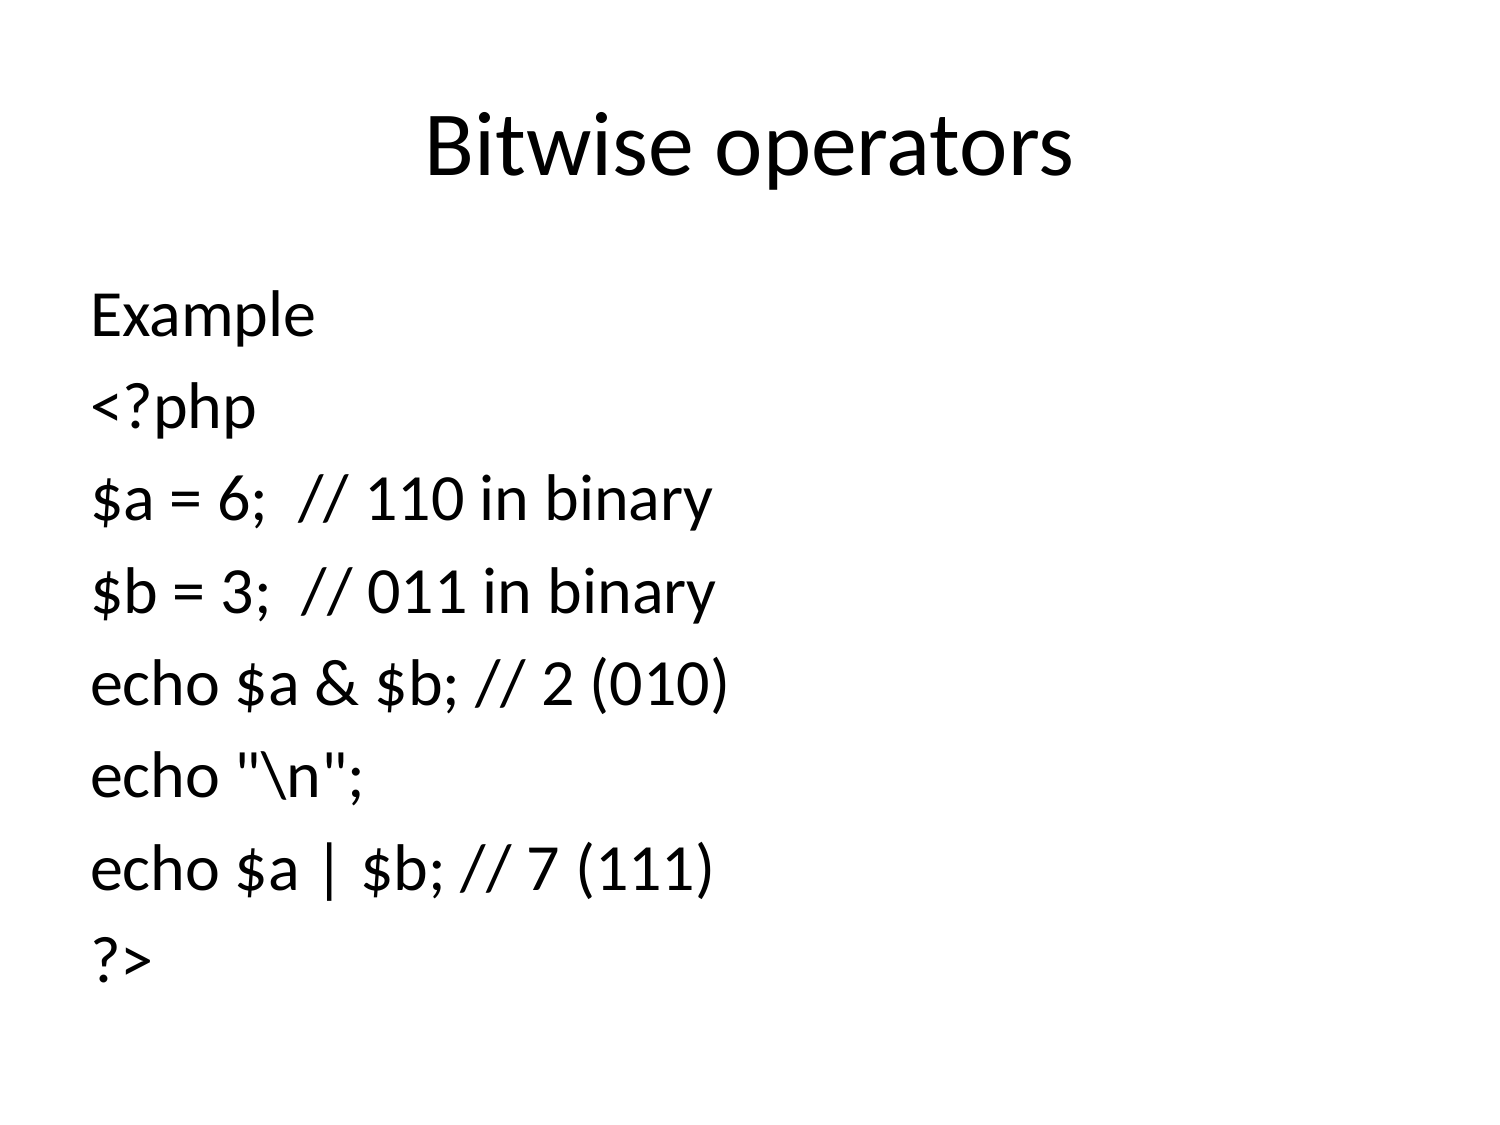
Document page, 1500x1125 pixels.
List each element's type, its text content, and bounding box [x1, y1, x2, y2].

title Bitwise operators [75, 45, 1425, 233]
list Example <?php $a = 6; // 110 in binary $b = 3; // 011 in binary echo $a & $b; // 2 (010) echo "\n"; echo $a | $b; // 7 (111) ?> [75, 262, 1425, 1005]
